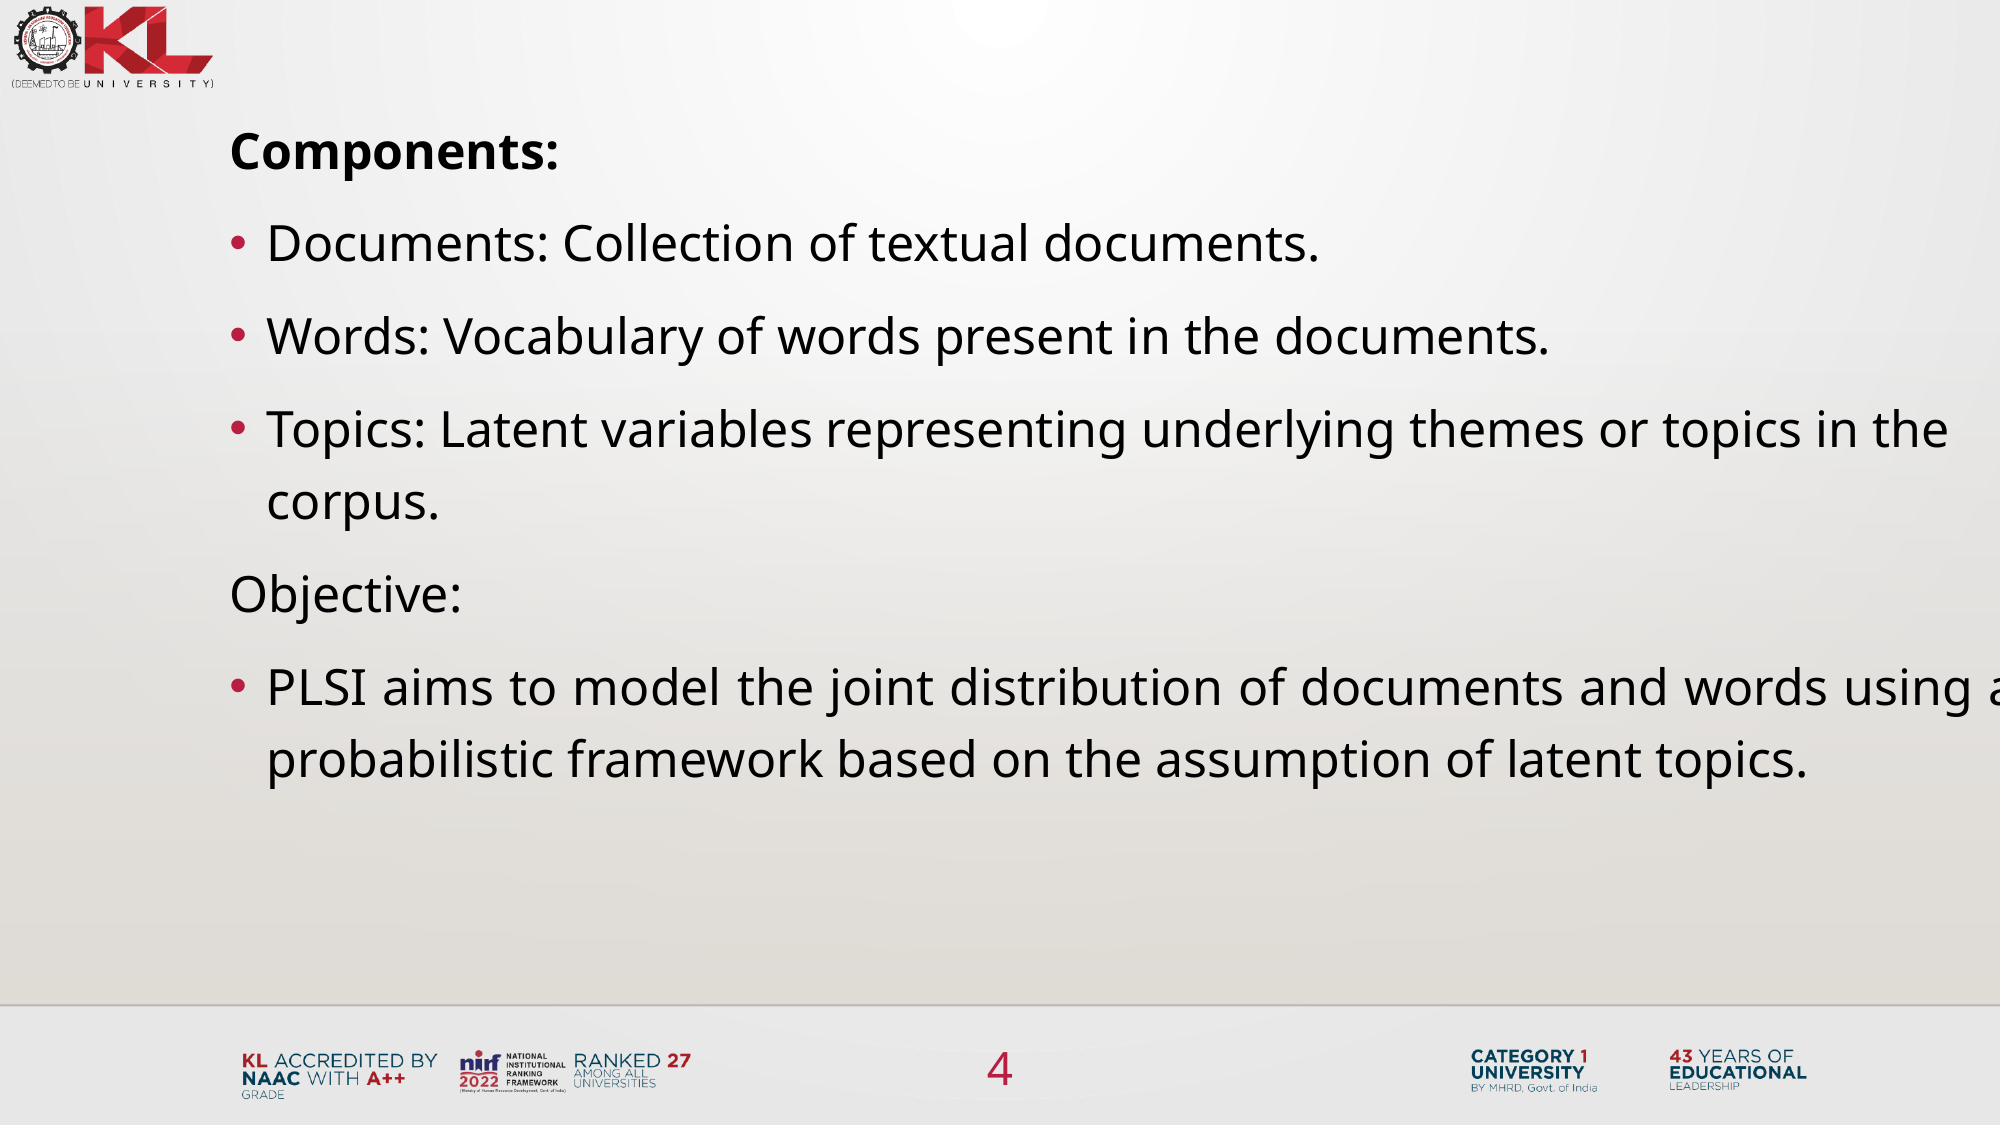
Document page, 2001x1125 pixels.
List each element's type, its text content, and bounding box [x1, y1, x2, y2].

picture [12, 5, 213, 88]
list Components: Documents: Collection of textual documents. Words: Vocabulary of words present in the documents. Topics: Latent variables representing underlying themes or topics in the corpus. Objective: PLSI aims to model the joint distribution of documents and words using a probabilistic framework based on the assumption of latent topics. [214, 99, 2000, 810]
picture [238, 1045, 716, 1103]
picture [1447, 1045, 1814, 1101]
slide_number 4 [933, 1031, 1067, 1115]
